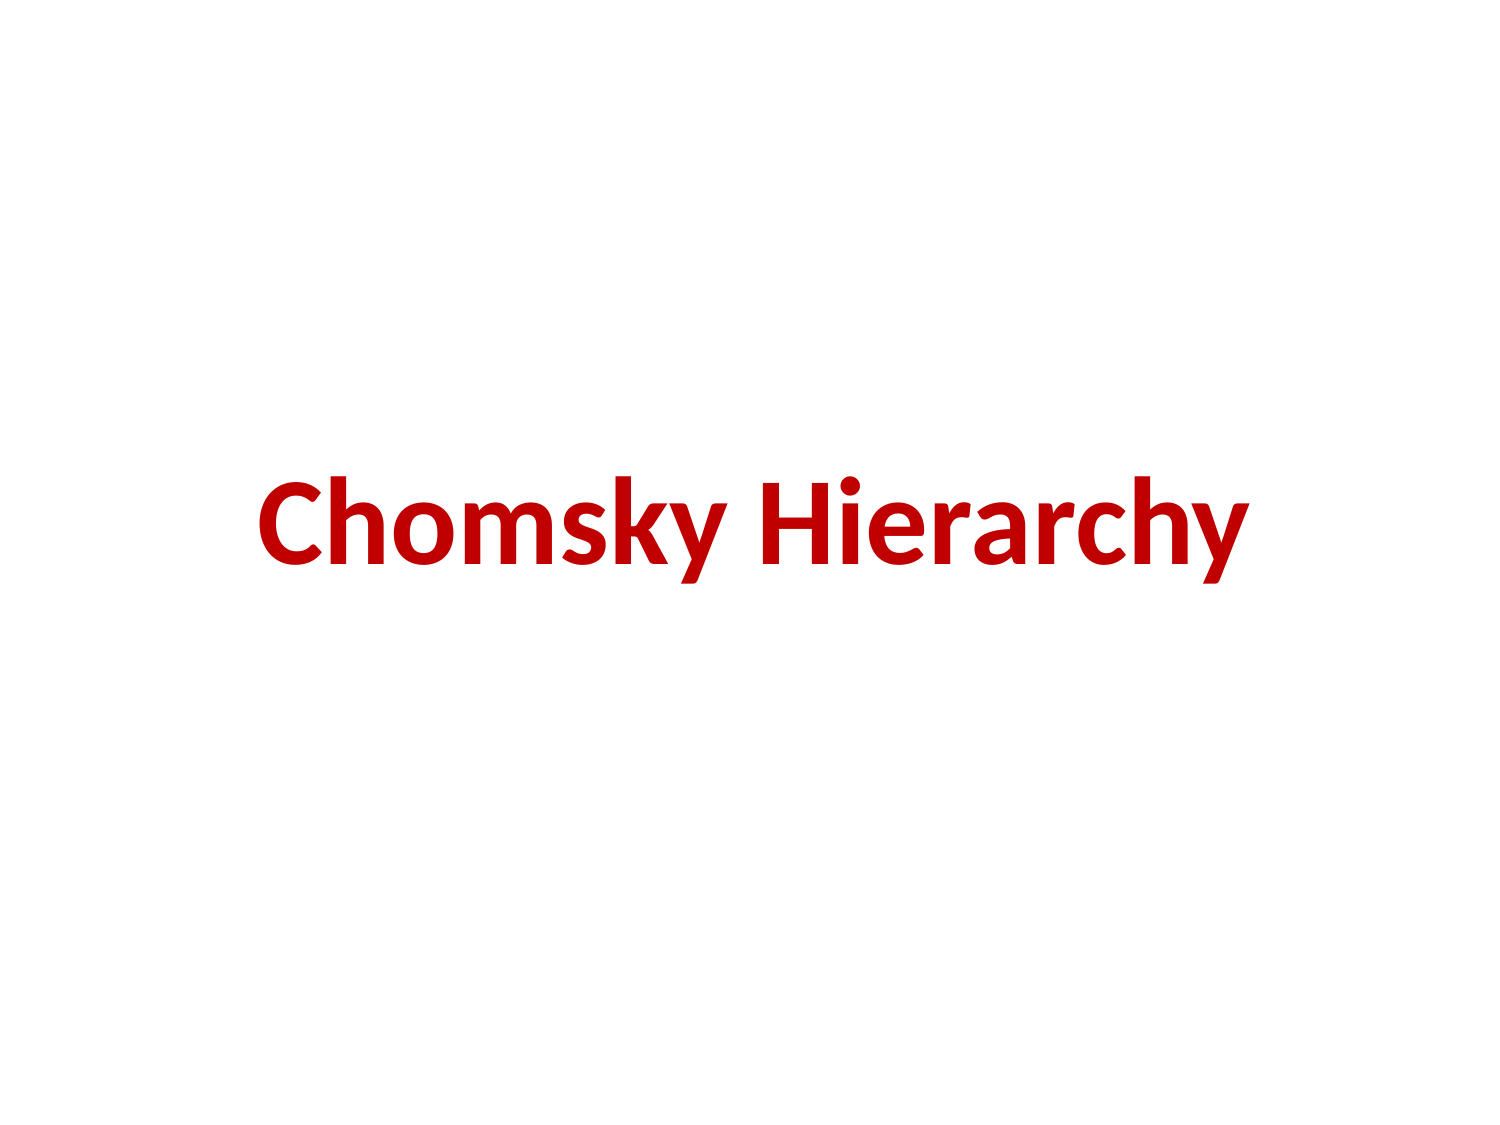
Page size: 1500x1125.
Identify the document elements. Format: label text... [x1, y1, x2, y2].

title Chomsky Hierarchy [116, 269, 1393, 870]
